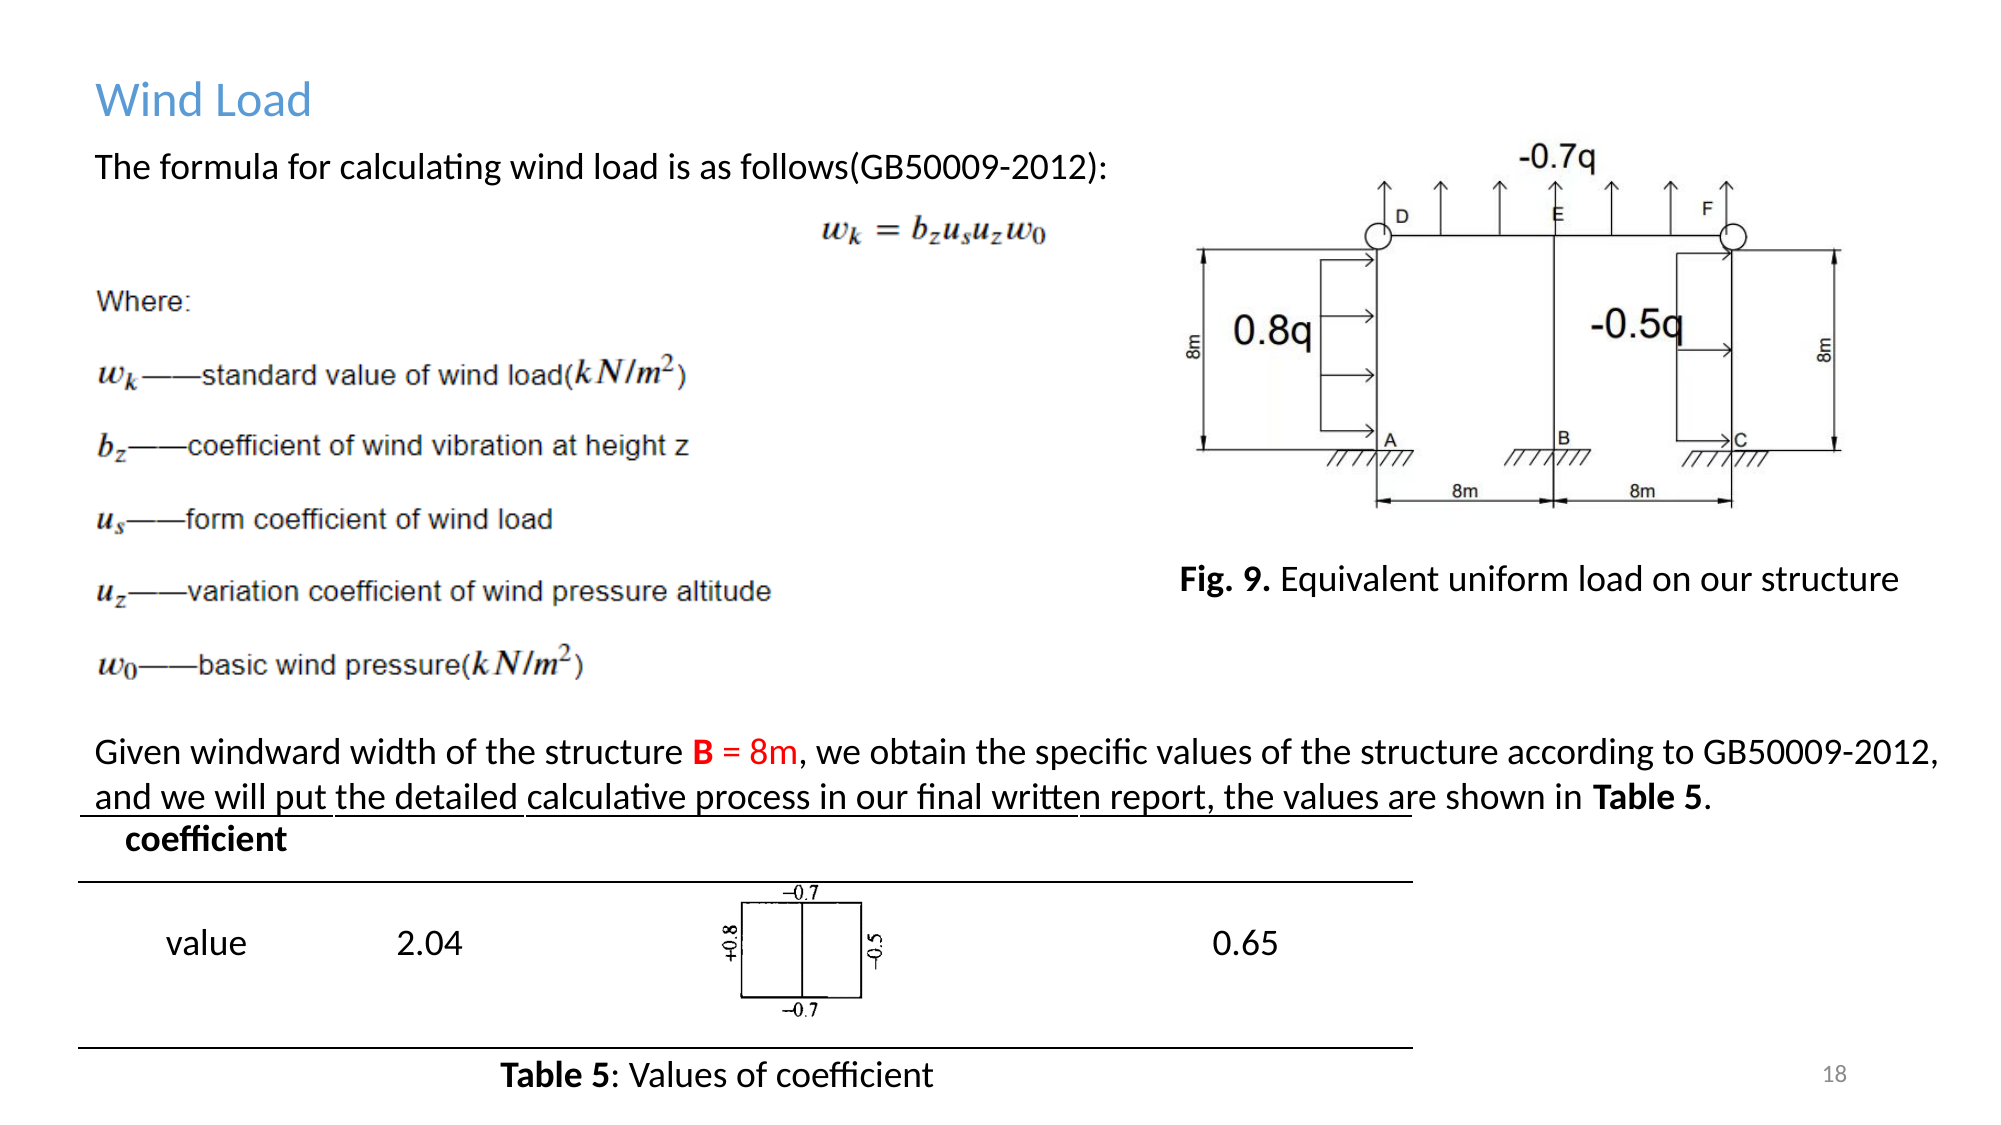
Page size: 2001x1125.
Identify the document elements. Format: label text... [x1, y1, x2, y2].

slide_number 18 [1412, 1042, 1863, 1103]
text_box Wind Load [80, 59, 328, 134]
text_box Fig. 9. Equivalent uniform load on our structure [1165, 547, 1916, 607]
text_box The formula for calculating wind load is as follows(GB50009-2012): Given windward width of the structure B = 8m, we obtain the specific values of the structure according to GB50009-2012, and we will put the detailed calculative process in our final written report, the values are shown in Table 5. [79, 134, 1956, 825]
picture [721, 884, 889, 1020]
picture [1131, 95, 1949, 547]
picture [79, 188, 1115, 680]
text_box Table 5: Values of coefficient [485, 1042, 950, 1103]
